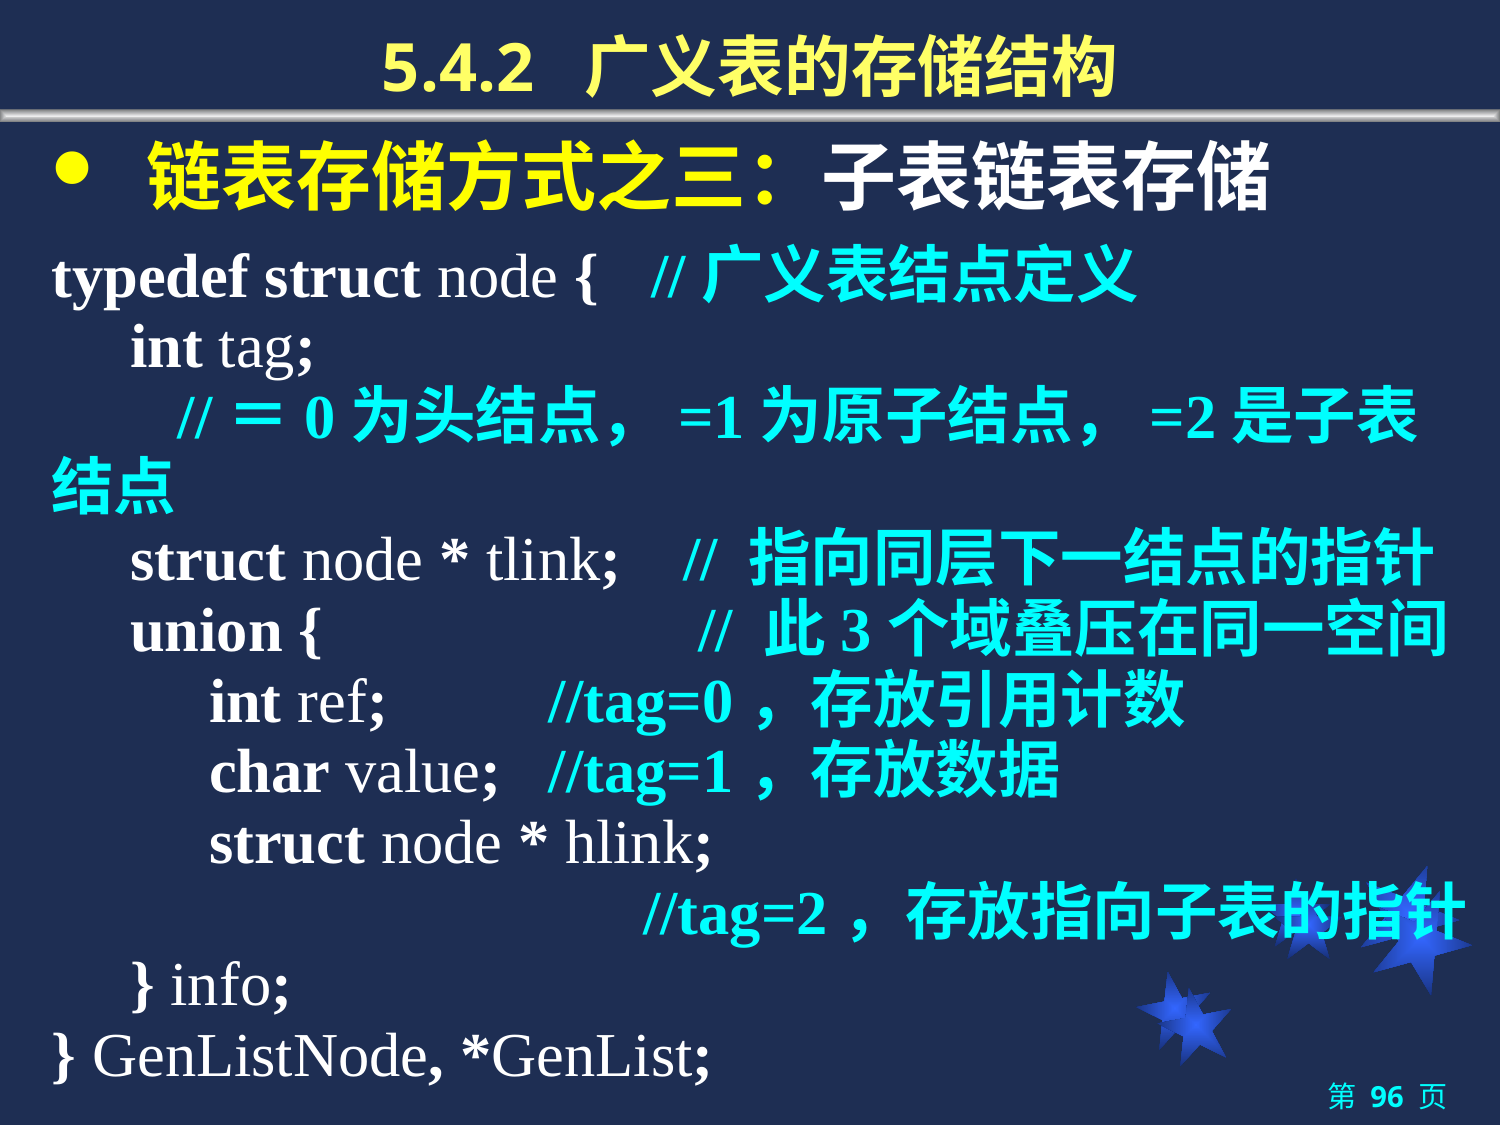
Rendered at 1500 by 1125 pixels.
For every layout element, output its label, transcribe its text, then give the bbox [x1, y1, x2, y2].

text_box 链表存储方式之三：子表链表存储 [36, 122, 1467, 228]
slide_number 第 96 页 [1067, 1070, 1463, 1125]
text_box typedef struct node { //广义表结点定义 int tag; //＝0为头结点，=1为原子结点，=2是子表结点 struct node * tlink; // 指向同层下一结点的指针 union { // 此3个域叠压在同一空间 int ref; //tag=0，存放引用计数 char value; //tag=1，存放数据 struct node * hlink; //tag=2，存放指向子表的指针 } info; } GenListNode, *GenList; [36, 231, 1489, 1025]
title 5.4.2 广义表的存储结构 [0, 0, 1500, 113]
